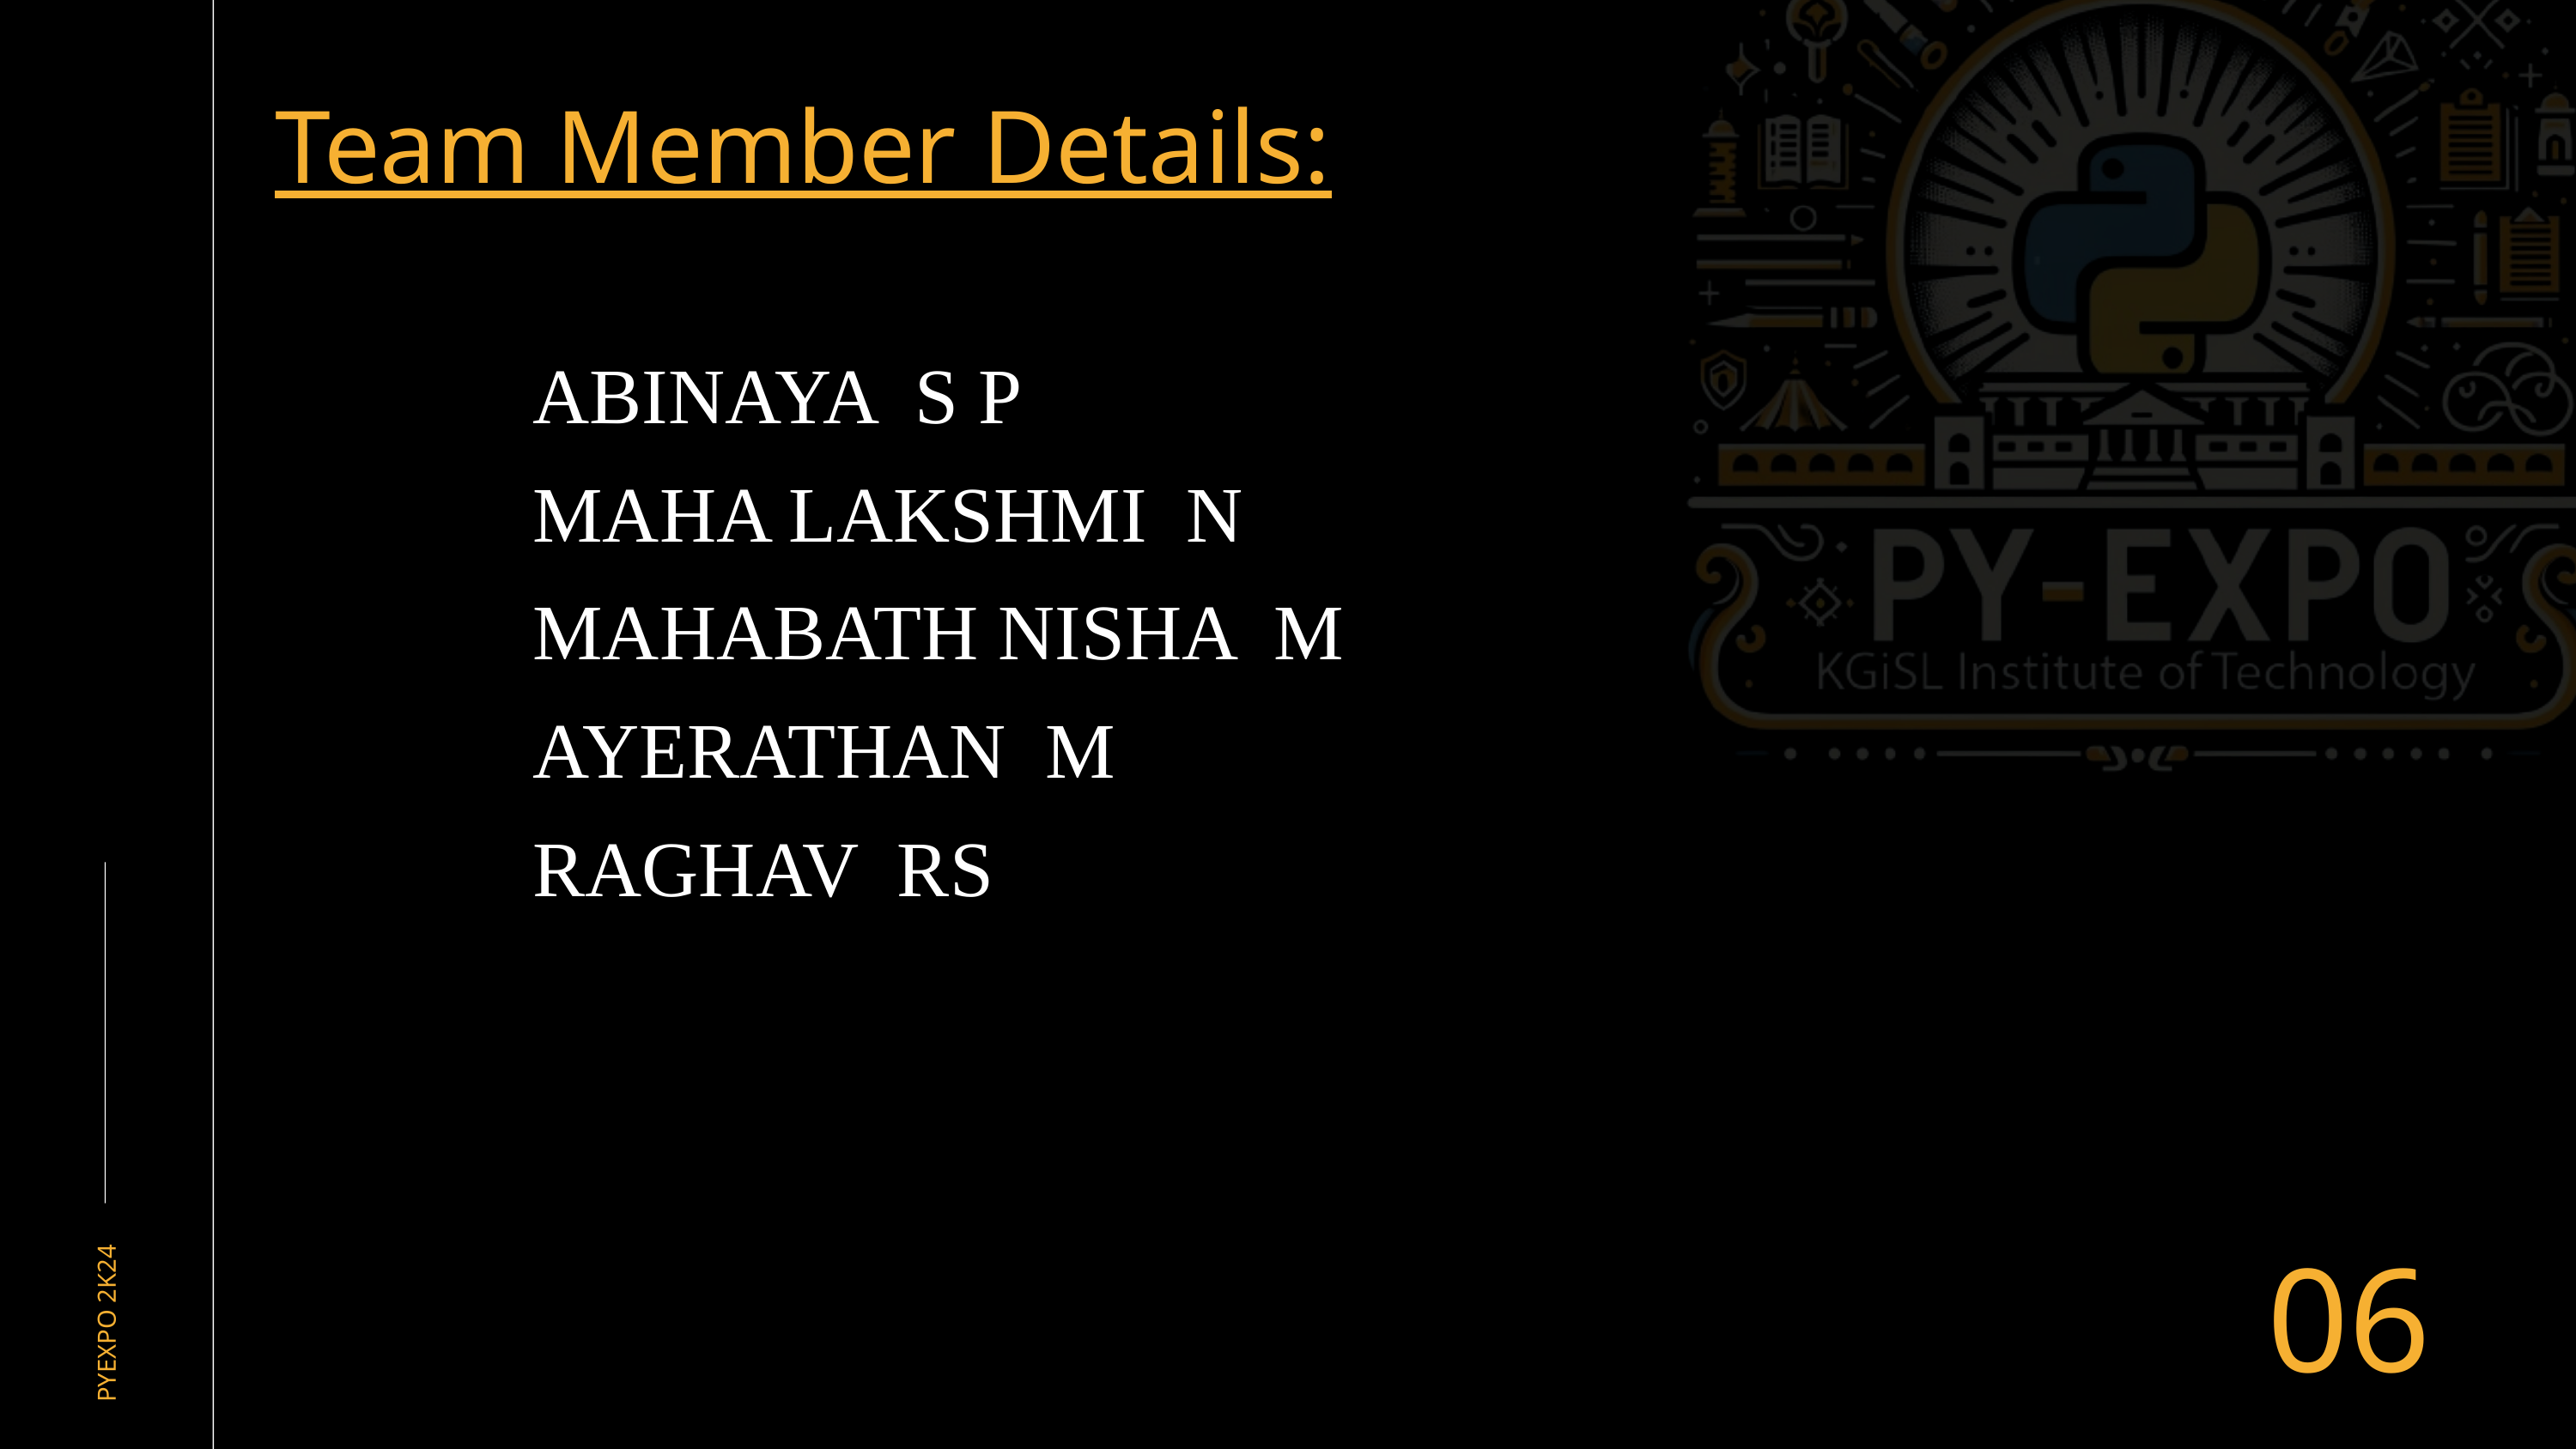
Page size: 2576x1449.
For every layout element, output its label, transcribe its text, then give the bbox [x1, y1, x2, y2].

text_box 06 [2267, 1234, 2574, 1402]
text_box Team Member Details: ABINAYA S P MAHA LAKSHMI N MAHABATH NISHA M AYERATHAN M RAGHAV RS [275, 84, 2129, 1031]
text_box PYEXPO 2K24 [85, 1185, 121, 1403]
text_box [1624, 0, 2576, 796]
